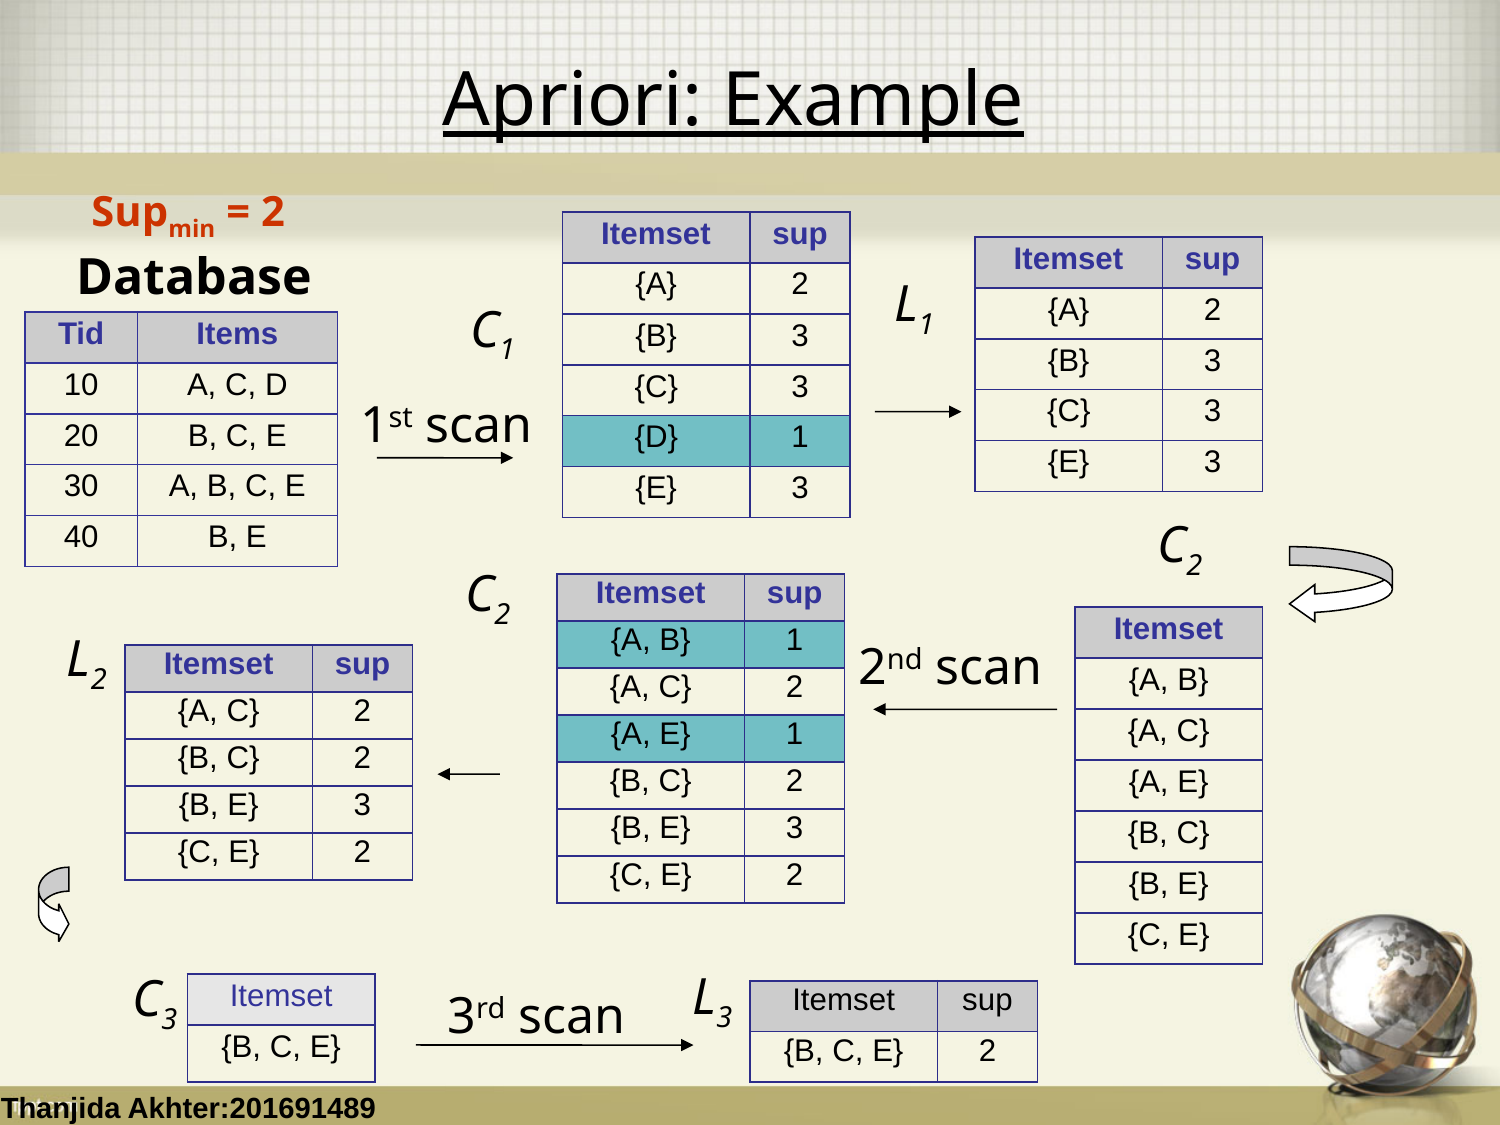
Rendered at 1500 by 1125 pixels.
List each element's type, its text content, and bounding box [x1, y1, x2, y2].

table_header Itemset [558, 575, 744, 620]
table_cell B, E [138, 516, 337, 566]
text_box [1289, 546, 1393, 622]
table_cell {E} [976, 441, 1162, 491]
table_header sup [938, 982, 1037, 1031]
table_cell 3 [745, 810, 844, 855]
table_header sup [745, 575, 844, 620]
table_cell 3 [751, 315, 849, 364]
text_box 3rd scan [432, 976, 640, 1052]
table_cell B, C, E [138, 415, 337, 464]
table_cell 2 [745, 763, 844, 808]
table_cell {E} [563, 467, 749, 517]
table_cell {A, B} [1076, 659, 1262, 708]
table_cell 2 [745, 857, 844, 902]
table_cell 3 [313, 787, 412, 832]
table_cell {B, C, E} [751, 1032, 937, 1081]
text_box [873, 703, 1058, 716]
table_cell A, C, D [138, 364, 337, 413]
table_header sup [313, 646, 412, 691]
table_cell 10 [26, 364, 137, 413]
table_cell {C, E} [1076, 914, 1262, 963]
text_box [640, 1041, 694, 1052]
table_cell {B, C} [1076, 812, 1262, 861]
table_cell 40 [26, 516, 137, 566]
table_header Tid [26, 313, 137, 362]
text_box Thanjida Akhter:201691489 [0, 1082, 392, 1125]
table_cell {A, E} [558, 716, 744, 761]
table_cell A, B, C, E [138, 465, 337, 515]
table_cell 3 [1163, 390, 1262, 440]
picture [0, 0, 1500, 1125]
text_box [437, 768, 500, 781]
table_cell {A, E} [1076, 761, 1262, 810]
table_cell {A} [976, 289, 1162, 338]
table_cell 3 [1163, 441, 1262, 491]
table_cell 30 [26, 465, 137, 515]
table_header Itemset [563, 213, 749, 262]
table_header Items [138, 313, 337, 362]
table_header sup [751, 213, 849, 262]
table_header Itemset [126, 646, 312, 691]
table_cell 20 [26, 415, 137, 464]
table_cell {C} [976, 390, 1162, 440]
table_cell {B} [563, 315, 749, 364]
table_cell {A} [563, 264, 749, 313]
text_box Database [61, 236, 327, 311]
text_box C2 [450, 554, 526, 638]
text_box C2 [1142, 505, 1218, 589]
text_box L2 [51, 619, 122, 703]
table_cell {B, C} [558, 763, 744, 808]
text_box [376, 451, 514, 464]
table_cell {C} [563, 366, 749, 415]
text_box C3 [117, 959, 193, 1043]
text_box L3 [677, 957, 748, 1041]
text_box [874, 405, 962, 418]
table_cell {A, C} [126, 693, 312, 738]
table_cell 3 [751, 366, 849, 415]
table_header sup [1163, 238, 1262, 287]
table_cell 2 [1163, 289, 1262, 338]
text_box 1st scan [345, 384, 548, 460]
table_cell {A, B} [558, 622, 744, 667]
text_box [38, 867, 69, 942]
table_cell 2 [313, 740, 412, 785]
table_cell {B} [976, 340, 1162, 389]
table_cell {B, C} [126, 740, 312, 785]
text_box Supmin = 2 [76, 177, 365, 250]
table_cell {B, C, E} [188, 1026, 374, 1081]
table_cell {A, C} [1076, 710, 1262, 759]
table_cell 2 [751, 264, 849, 313]
table_header Itemset [188, 975, 374, 1024]
text_box 2nd scan [845, 627, 1058, 702]
table_cell 3 [751, 467, 849, 517]
text_box C1 [455, 290, 531, 373]
table_header Itemset [751, 982, 937, 1031]
table_cell {B, E} [126, 787, 312, 832]
text_box L1 [879, 264, 950, 348]
table_cell {B, E} [1076, 863, 1262, 912]
table_header Itemset [1076, 608, 1262, 657]
title Apriori: Example [58, 54, 1409, 137]
table_header Itemset [976, 238, 1162, 287]
table_cell 3 [1163, 340, 1262, 389]
table_cell {C, E} [558, 857, 744, 902]
table_cell {C, E} [126, 834, 312, 879]
table_cell 2 [313, 834, 412, 879]
table_cell 1 [745, 716, 844, 761]
table_cell 2 [938, 1032, 1037, 1081]
table_cell {D} [563, 416, 749, 466]
table_cell {A, C} [558, 669, 744, 714]
table_cell 1 [751, 416, 849, 466]
table_cell 1 [745, 622, 844, 667]
table_cell 2 [313, 693, 412, 738]
table_cell {B, E} [558, 810, 744, 855]
table_cell 2 [745, 669, 844, 714]
